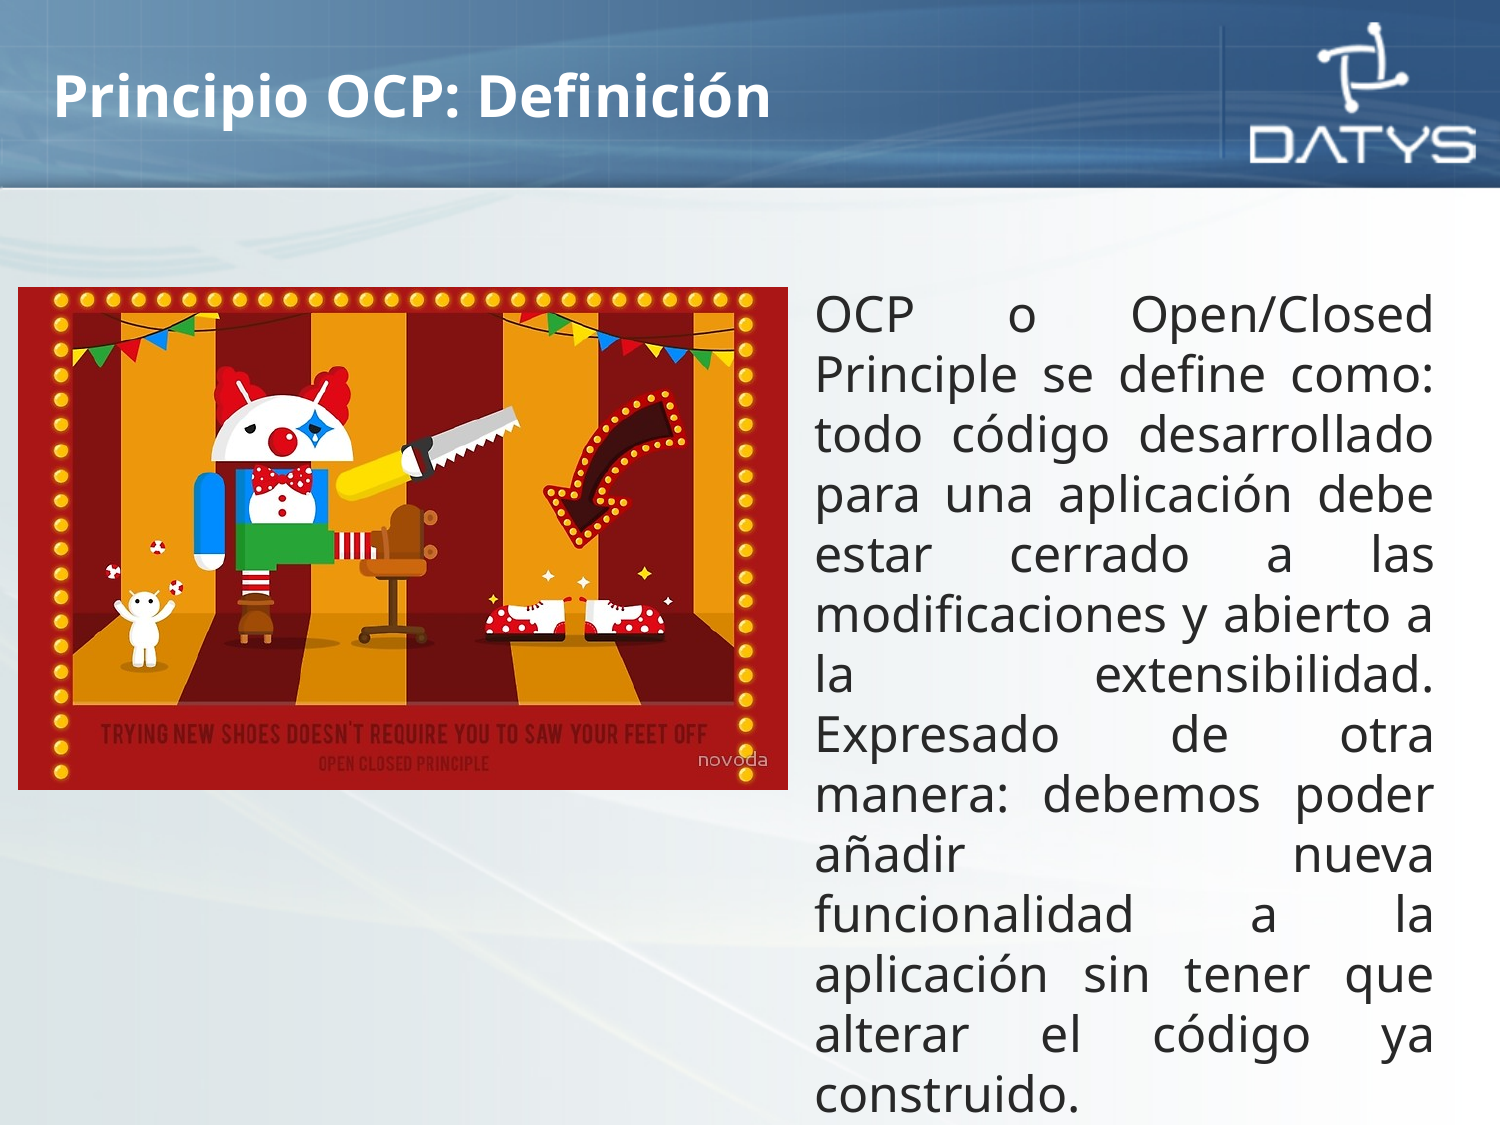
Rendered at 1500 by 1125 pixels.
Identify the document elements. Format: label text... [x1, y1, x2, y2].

title Principio OCP: Definición [37, 12, 1138, 175]
picture [0, 0, 1500, 1125]
text_box OCP o Open/Closed Principle se define como: todo código desarrollado para una aplicación debe estar cerrado a las modificaciones y abierto a la extensibilidad. Expresado de otra manera: debemos poder añadir nueva funcionalidad a la aplicación sin tener que alterar el código ya construido. [800, 274, 1450, 1125]
